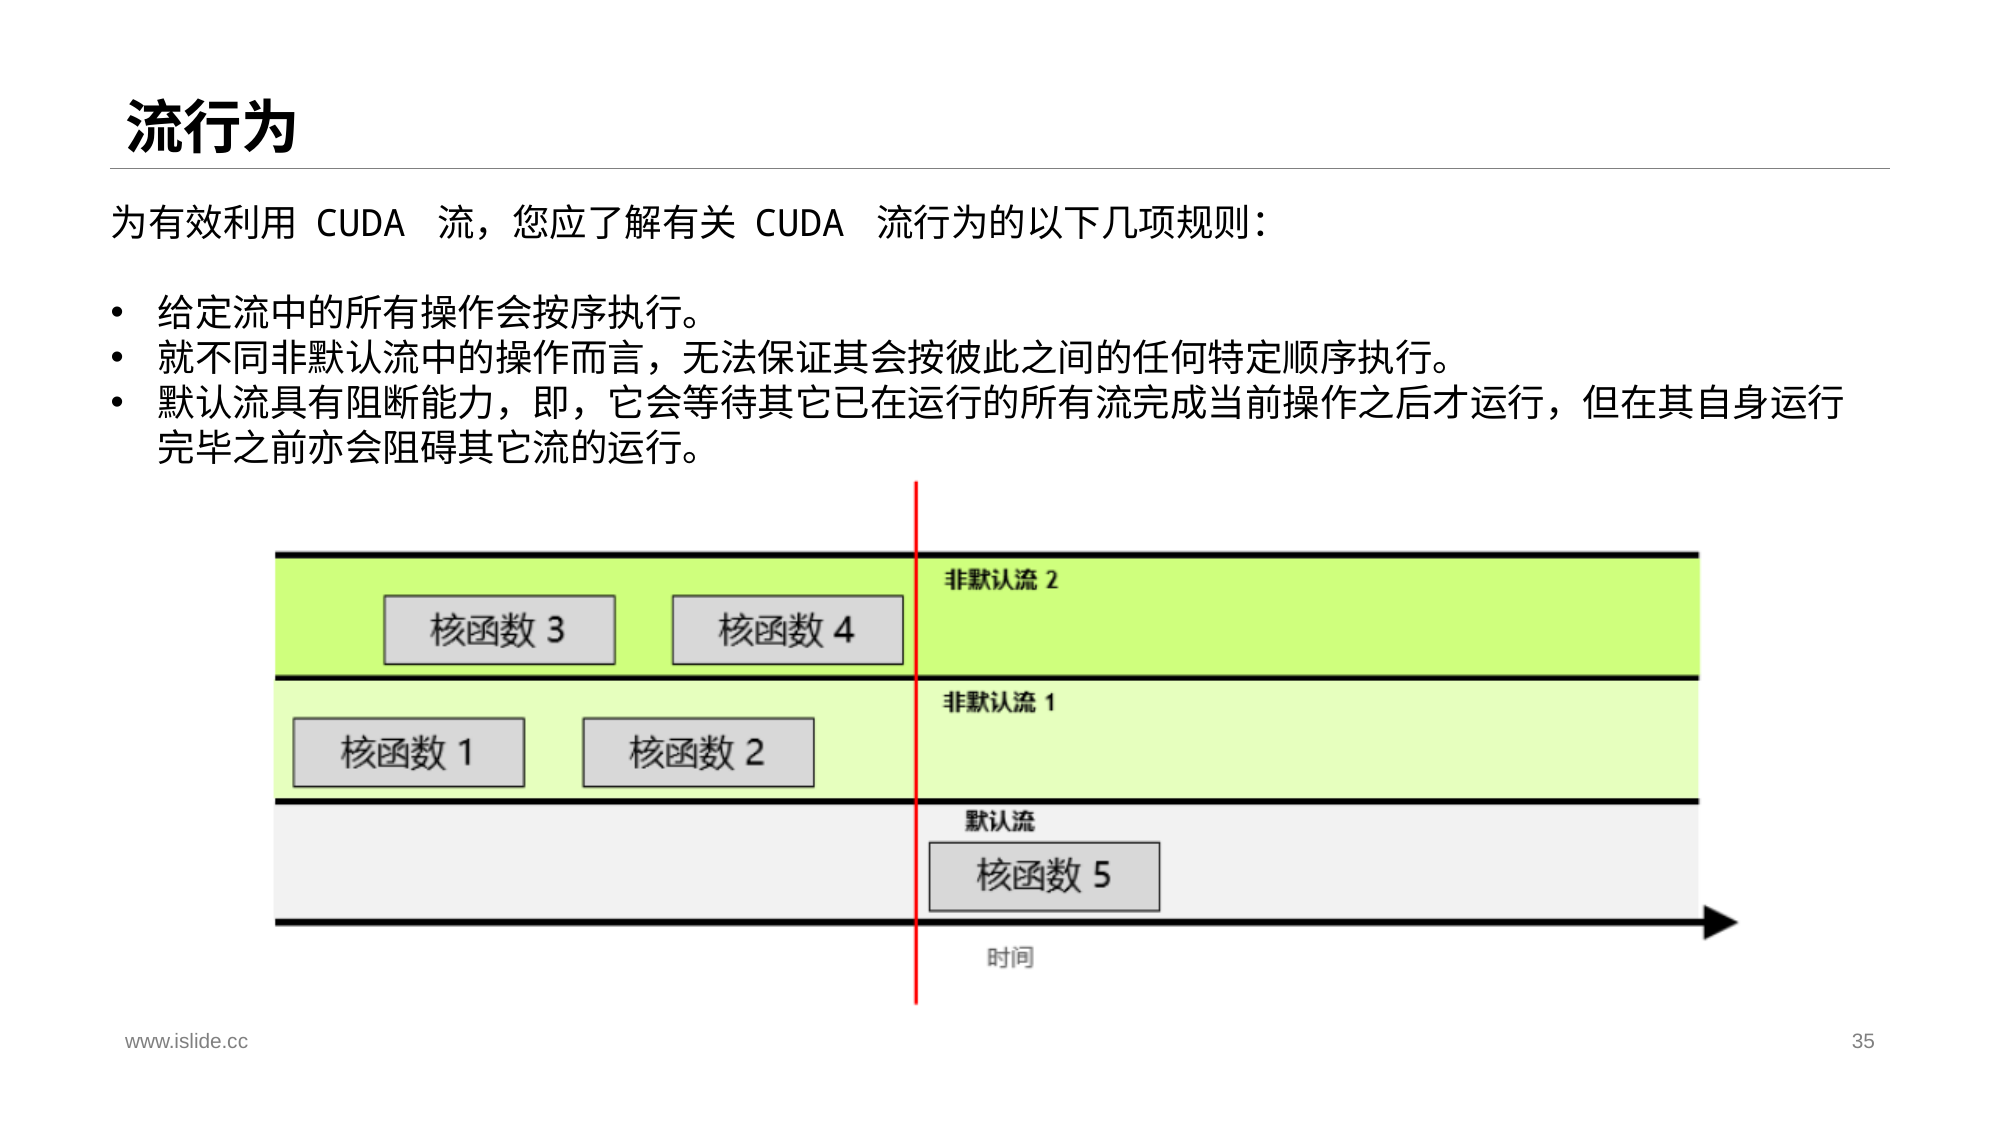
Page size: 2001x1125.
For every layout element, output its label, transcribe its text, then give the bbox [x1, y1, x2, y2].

slide_number 35 [1412, 1023, 1890, 1058]
picture [252, 471, 1747, 1032]
text_box 为有效利用 CUDA 流，您应了解有关 CUDA 流行为的以下几项规则： 给定流中的所有操作会按序执行。 就不同非默认流中的操作而言，无法保证其会按彼此之间的任何特定顺序执行。 默认流具有阻断能力，即，它会等待其它已在运行的所有流完成当前操作之后才运行，但在其自身运行完毕之前亦会阻碍其它流的运行。 [95, 191, 1876, 477]
title 流行为 [109, 0, 1890, 169]
footer www.islide.cc [109, 1023, 790, 1058]
